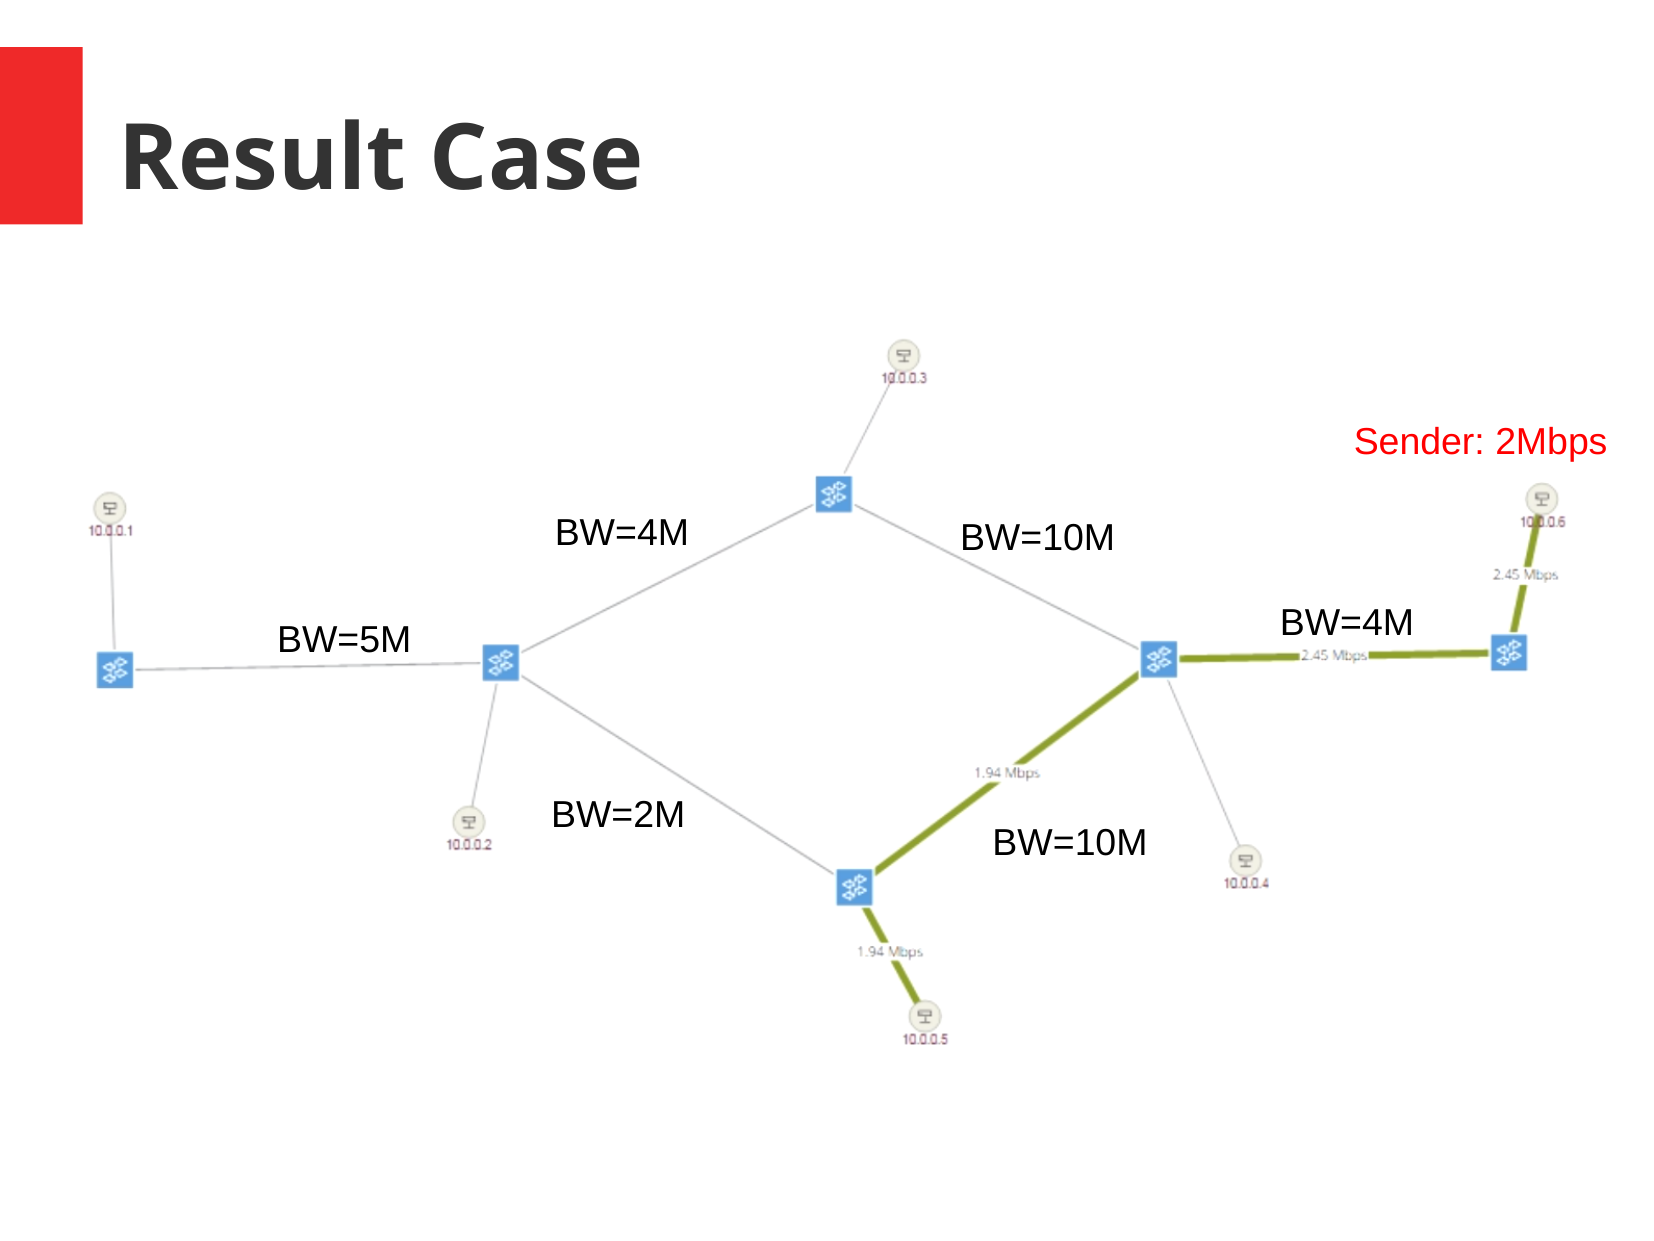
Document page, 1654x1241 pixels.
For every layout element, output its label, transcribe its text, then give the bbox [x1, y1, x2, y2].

text_box Sender: 2Mbps [1581, 409, 1623, 470]
text_box Result Case [118, 49, 1571, 257]
picture [76, 326, 1577, 1073]
